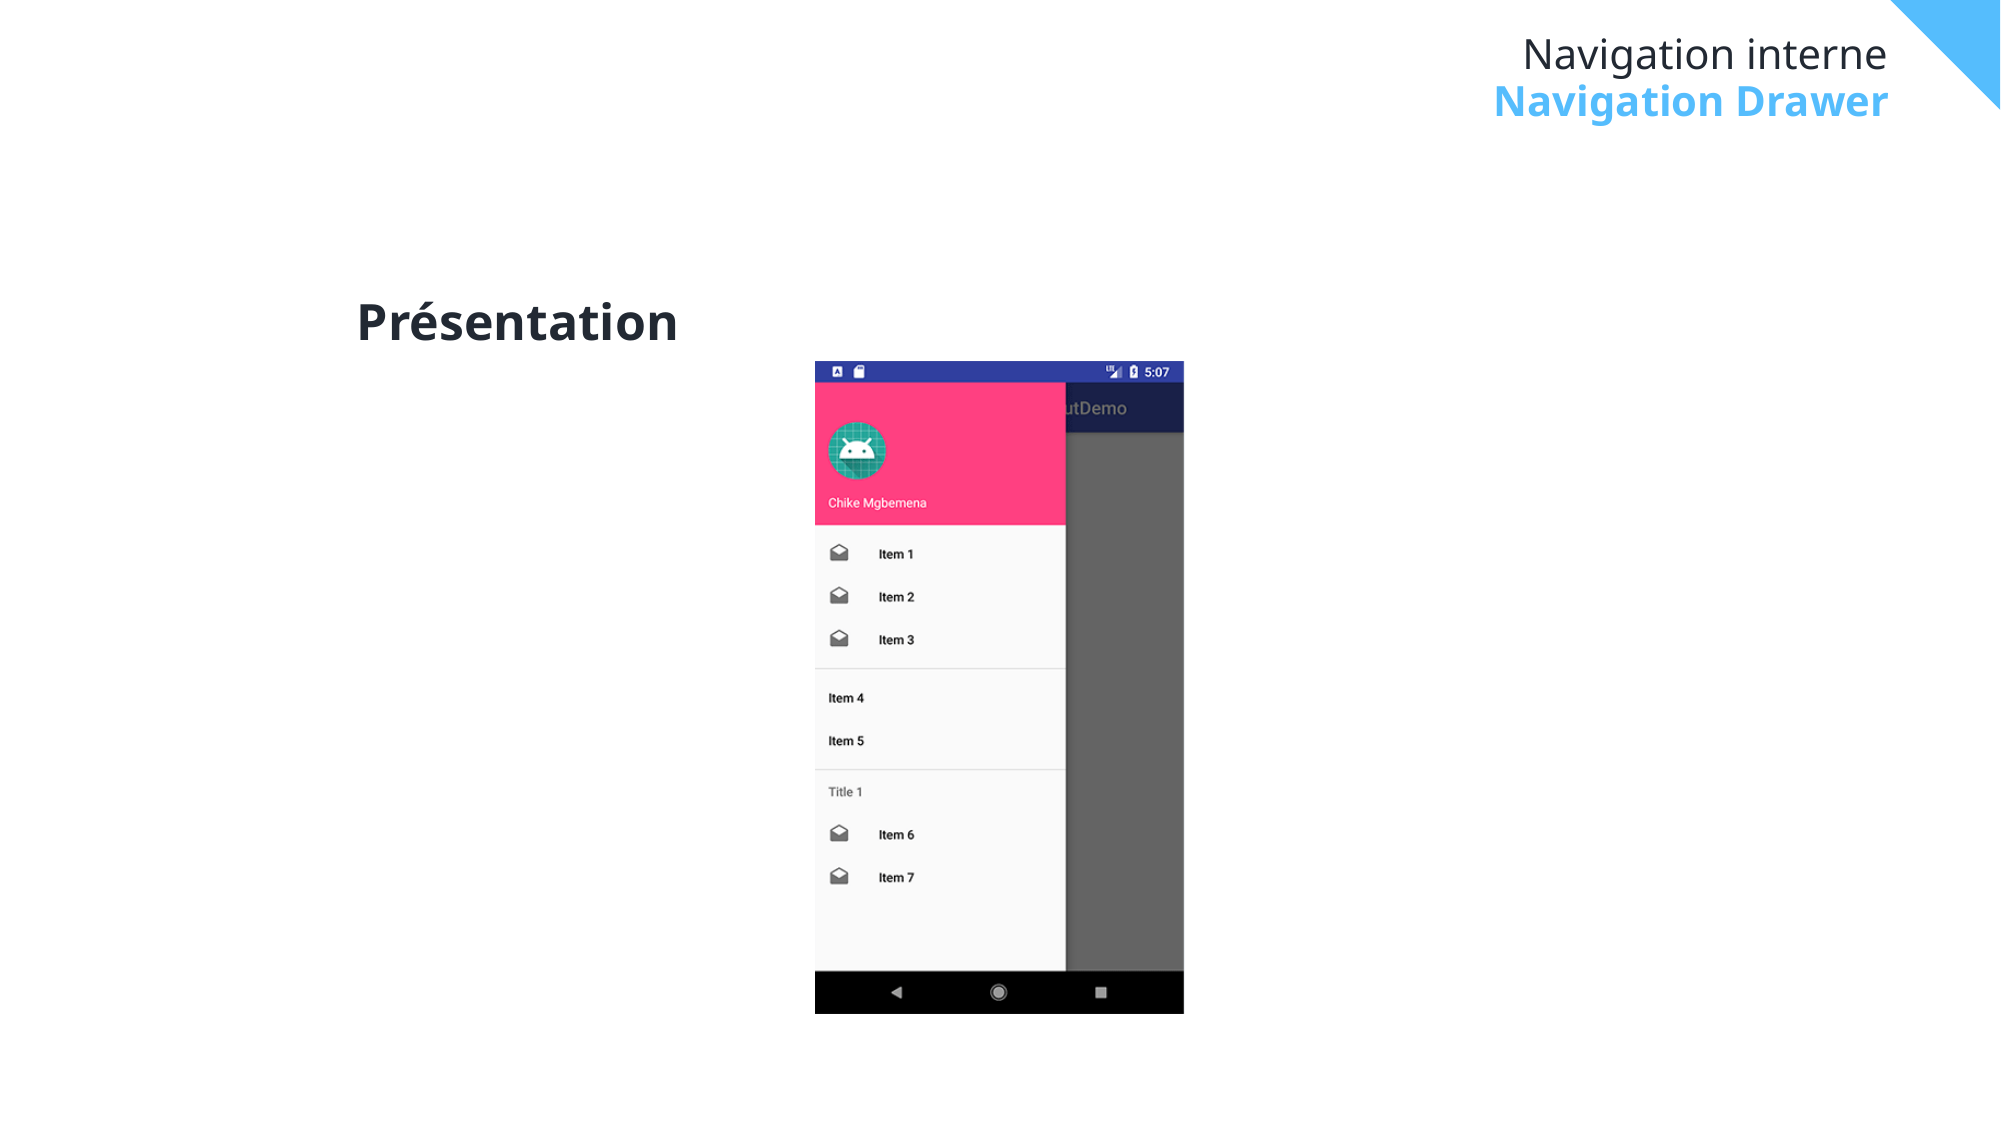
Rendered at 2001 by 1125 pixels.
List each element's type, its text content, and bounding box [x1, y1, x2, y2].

title Navigation interne [55, 33, 1888, 80]
list Navigation Drawer [55, 80, 1890, 145]
picture [815, 361, 1185, 1014]
list Présentation [341, 289, 1890, 935]
